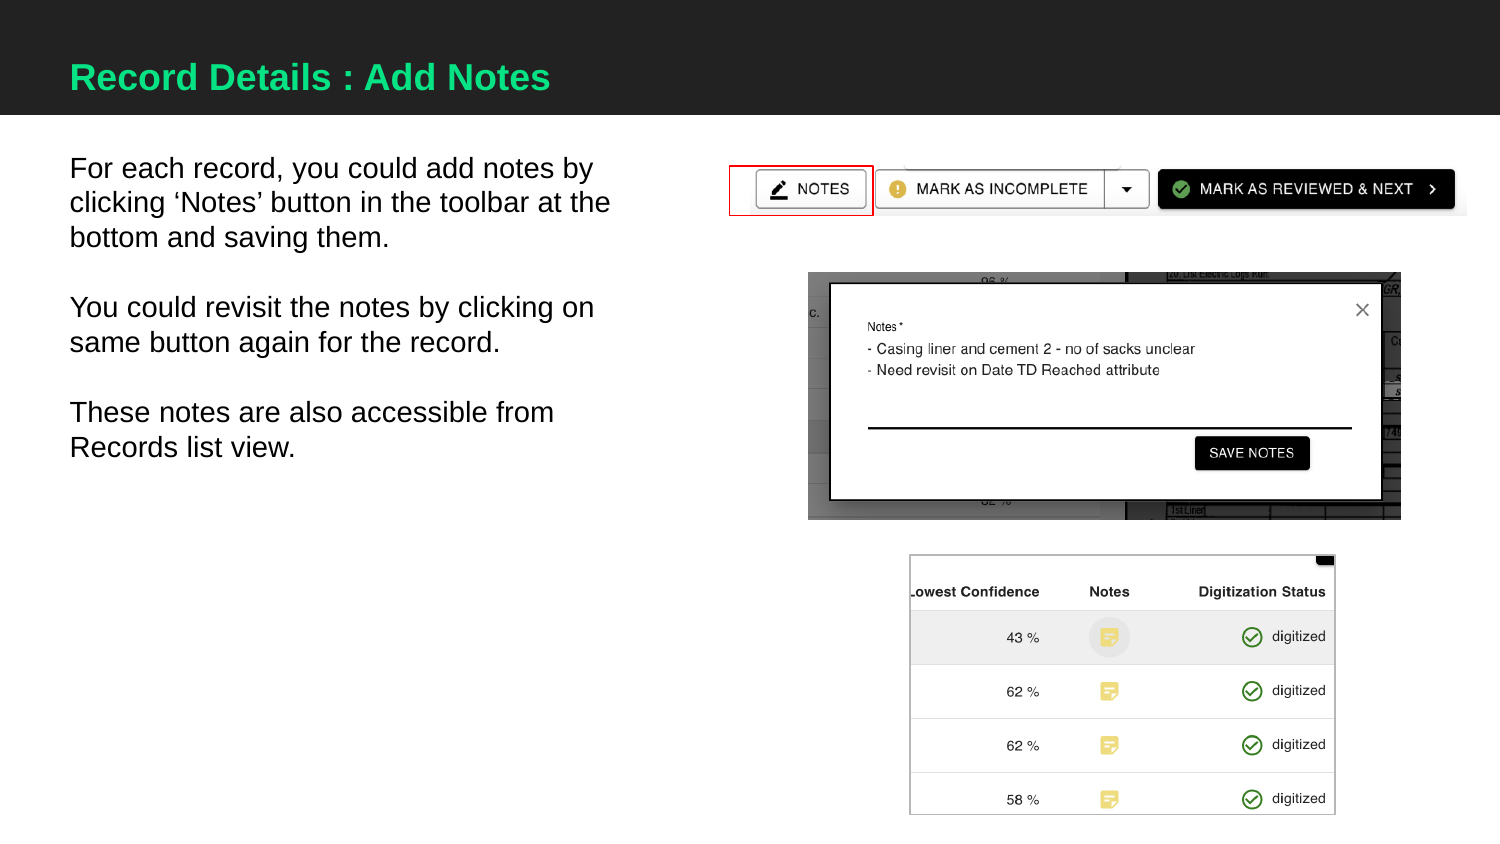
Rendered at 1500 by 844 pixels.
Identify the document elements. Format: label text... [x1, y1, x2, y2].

picture [749, 165, 1467, 216]
text_box [0, 0, 1500, 115]
picture [807, 272, 1401, 521]
picture [910, 555, 1335, 814]
text_box [729, 165, 747, 216]
text_box For each record, you could add notes by clicking ‘Notes’ button in the toolbar at the bottom and saving them. You could revisit the notes by clicking on same button again for the record. These notes are also accessible from Records list view. [54, 133, 639, 432]
text_box Record Details : Add Notes [54, 37, 1110, 107]
